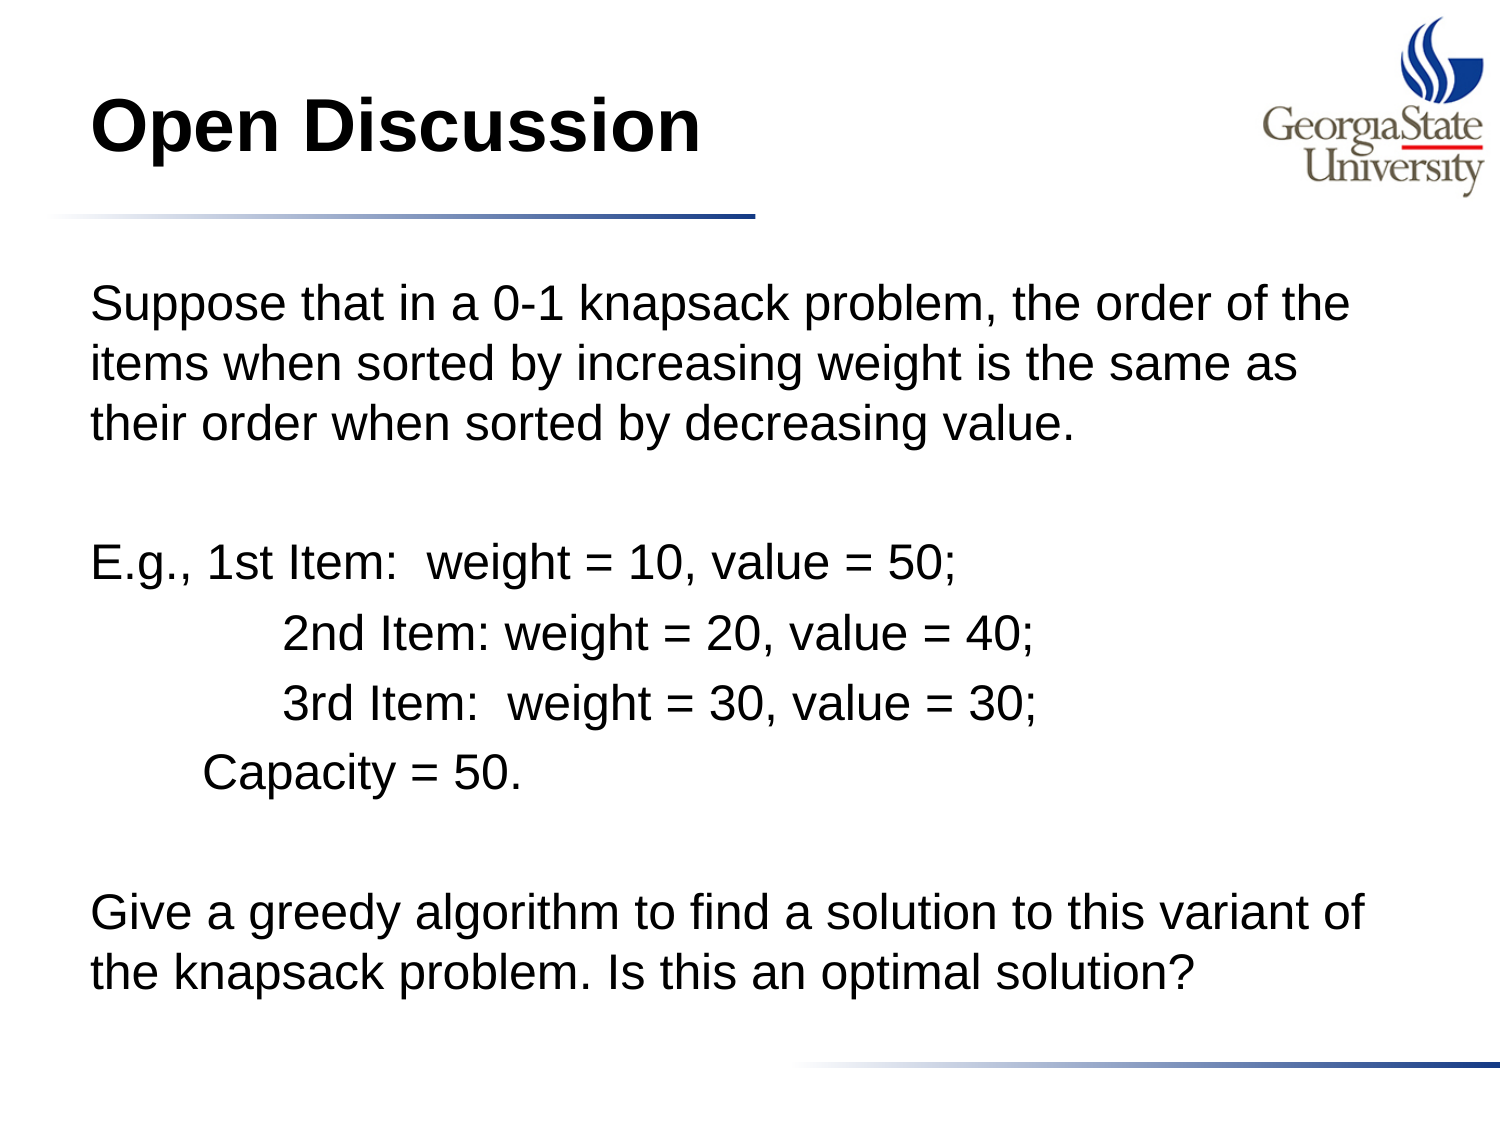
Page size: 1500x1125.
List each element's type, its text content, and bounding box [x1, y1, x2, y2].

list Suppose that in a 0-1 knapsack problem, the order of the items when sorted by increasing weight is the same as their order when sorted by decreasing value. E.g., 1st Item: weight = 10, value = 50; 2nd Item: weight = 20, value = 40; 3rd Item: weight = 30, value = 30; Capacity = 50. Give a greedy algorithm to find a solution to this variant of the knapsack problem. Is this an optimal solution? [75, 262, 1425, 1035]
picture [1247, 0, 1500, 216]
title Open Discussion [75, 27, 1234, 215]
